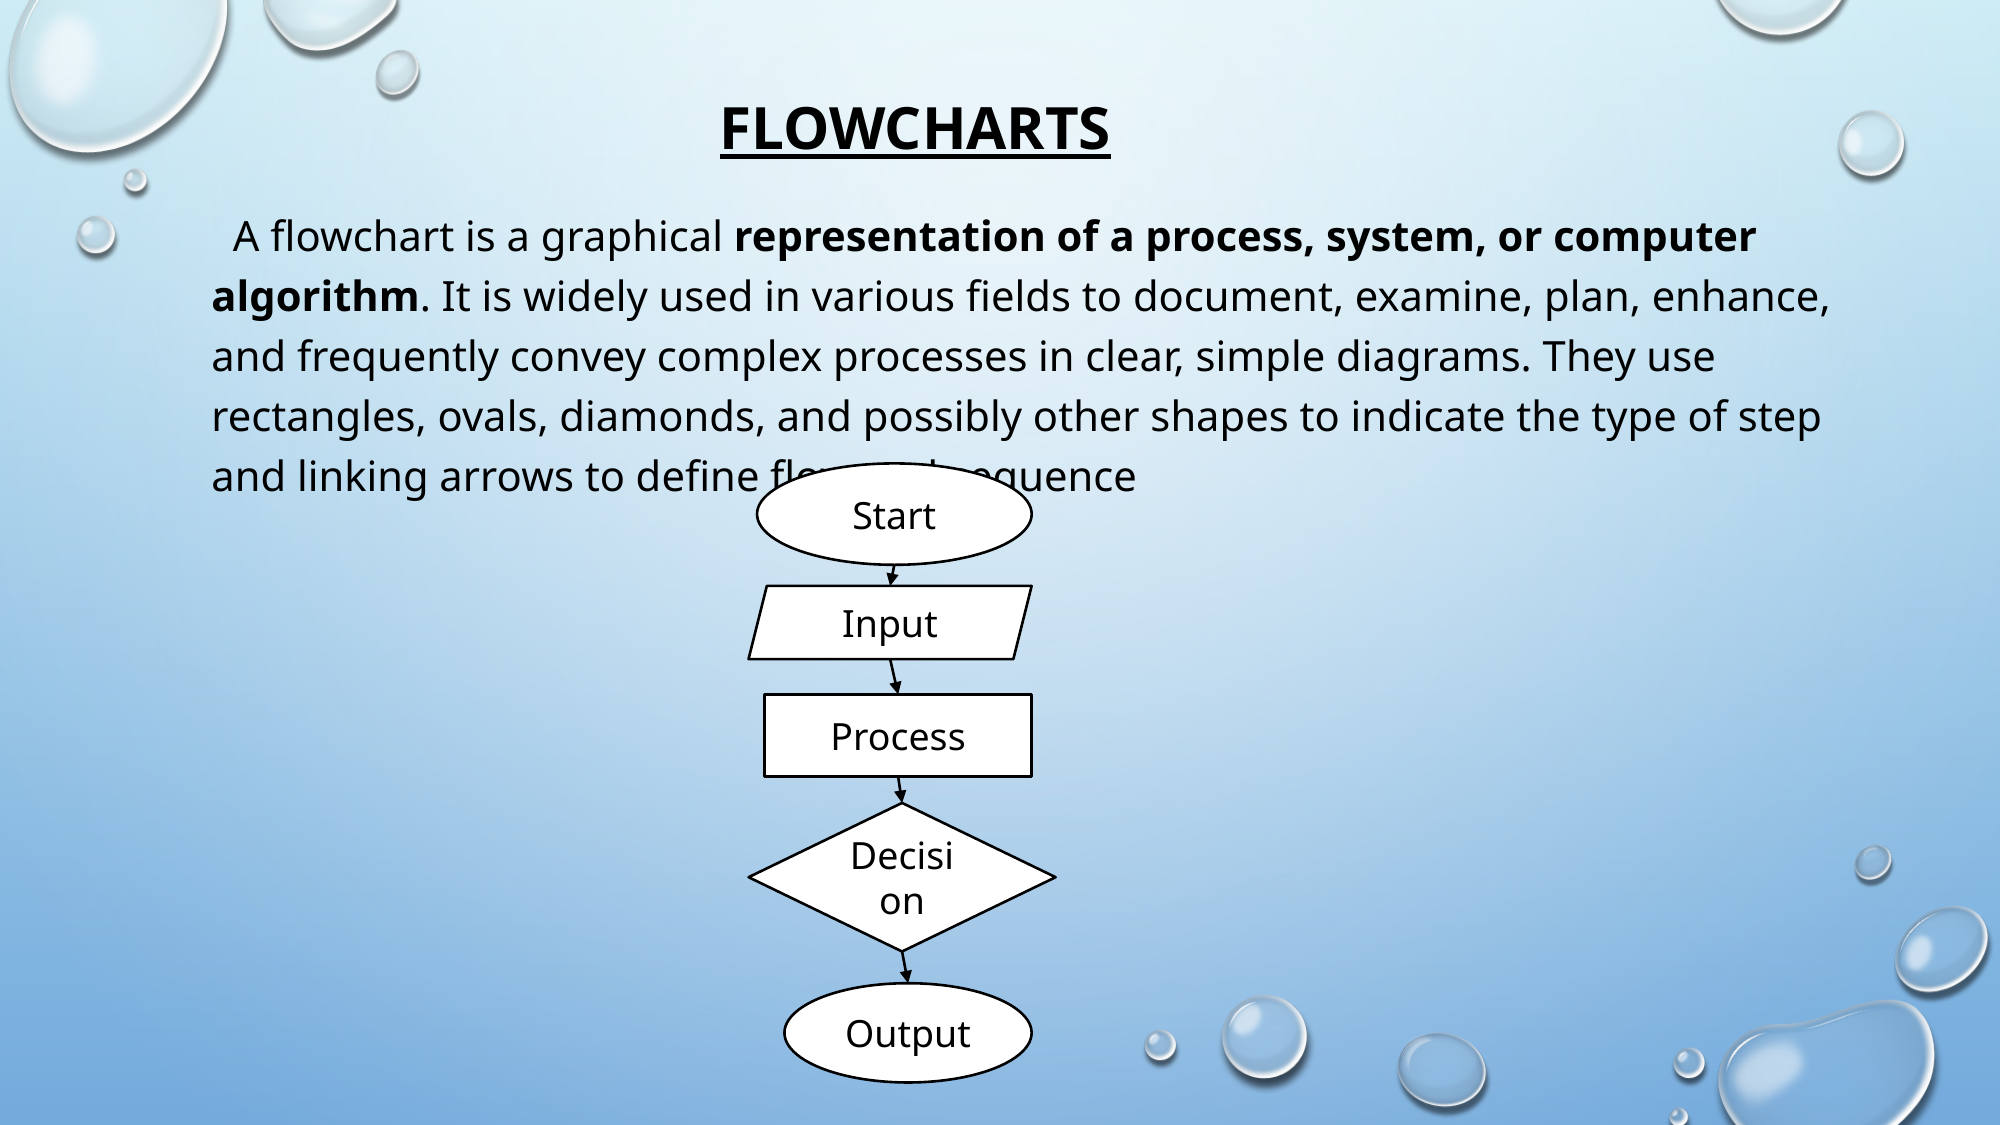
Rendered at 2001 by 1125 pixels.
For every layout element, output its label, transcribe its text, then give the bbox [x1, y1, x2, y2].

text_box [901, 951, 909, 984]
list A flowchart is a graphical representation of a process, system, or computer algorithm. It is widely used in various fields to document, examine, plan, enhance, and frequently convey complex processes in clear, simple diagrams. They use rectangles, ovals, diamonds, and possibly other shapes to indicate the type of step and linking arrows to define flow and sequence [196, 191, 1897, 754]
title Flowcharts [65, 0, 1766, 262]
text_box Process [763, 693, 1033, 778]
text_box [889, 658, 899, 695]
picture [0, 0, 2000, 1125]
text_box Start [755, 462, 1033, 567]
text_box Output [783, 981, 1033, 1084]
text_box Decision [747, 804, 1057, 952]
text_box Input [747, 584, 1033, 661]
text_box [889, 564, 895, 587]
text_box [897, 776, 903, 804]
